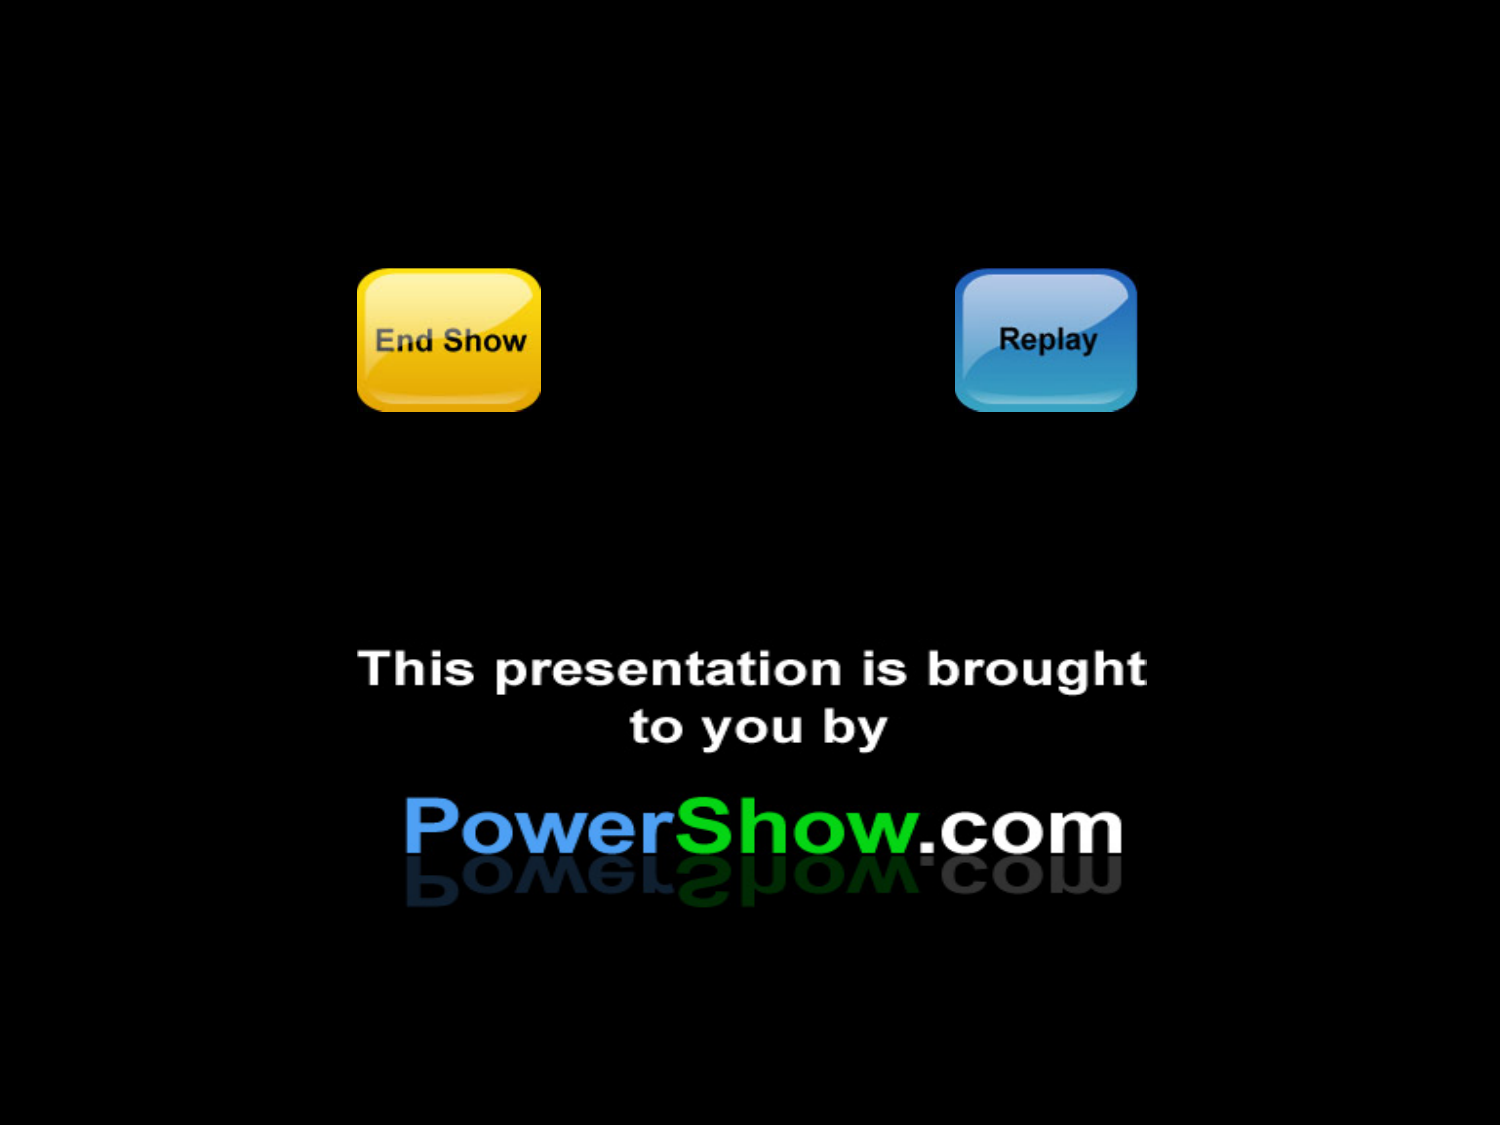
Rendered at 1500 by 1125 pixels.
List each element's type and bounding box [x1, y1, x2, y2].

picture [955, 267, 1139, 413]
picture [357, 639, 1147, 914]
picture [357, 267, 541, 413]
